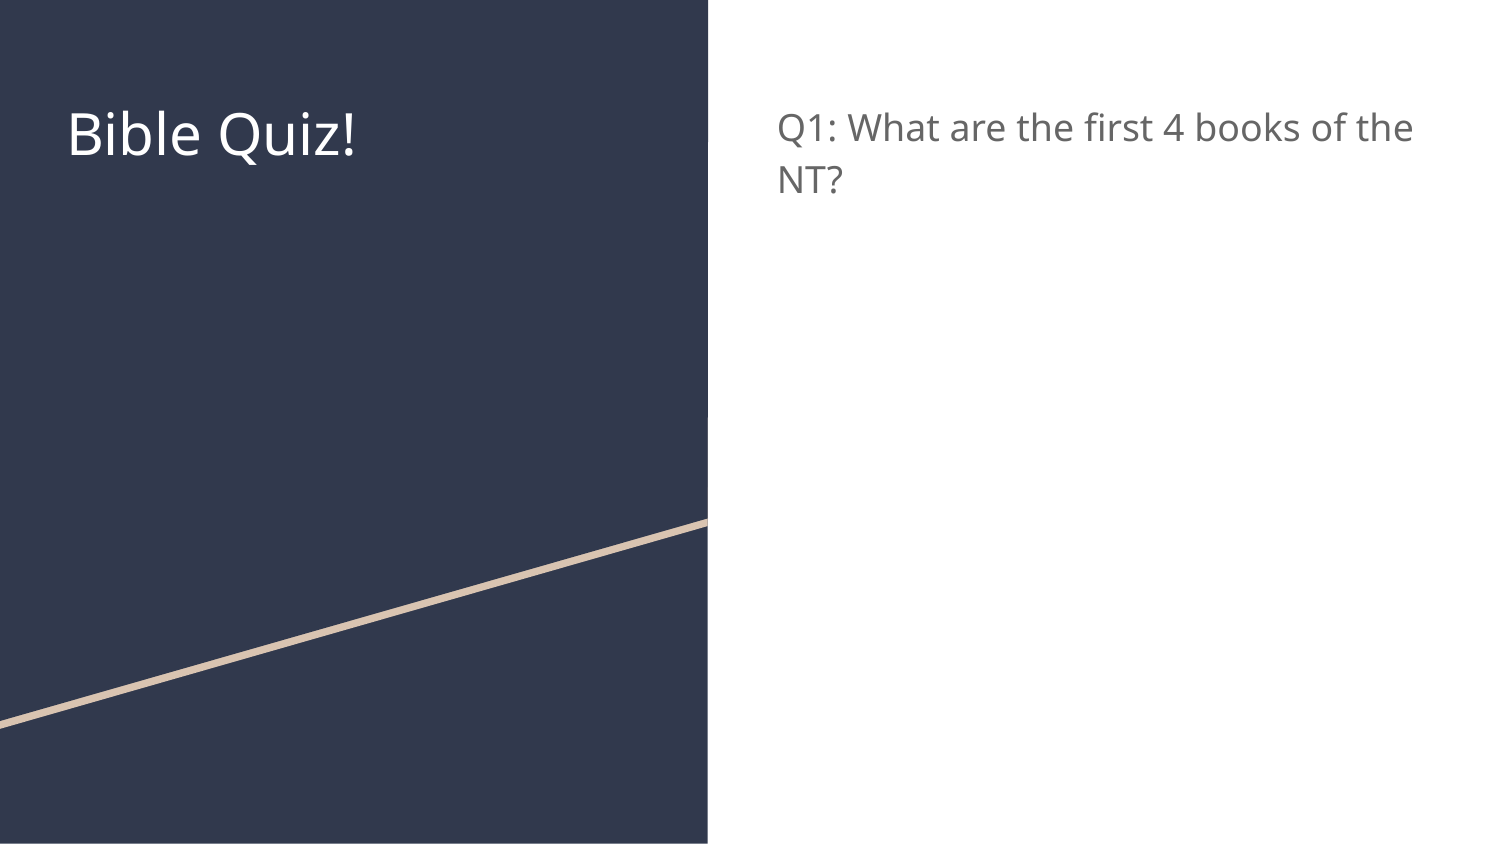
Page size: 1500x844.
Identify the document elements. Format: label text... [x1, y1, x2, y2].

list Q1: What are the first 4 books of the NT? [761, 82, 1446, 755]
title Bible Quiz! [51, 82, 660, 494]
